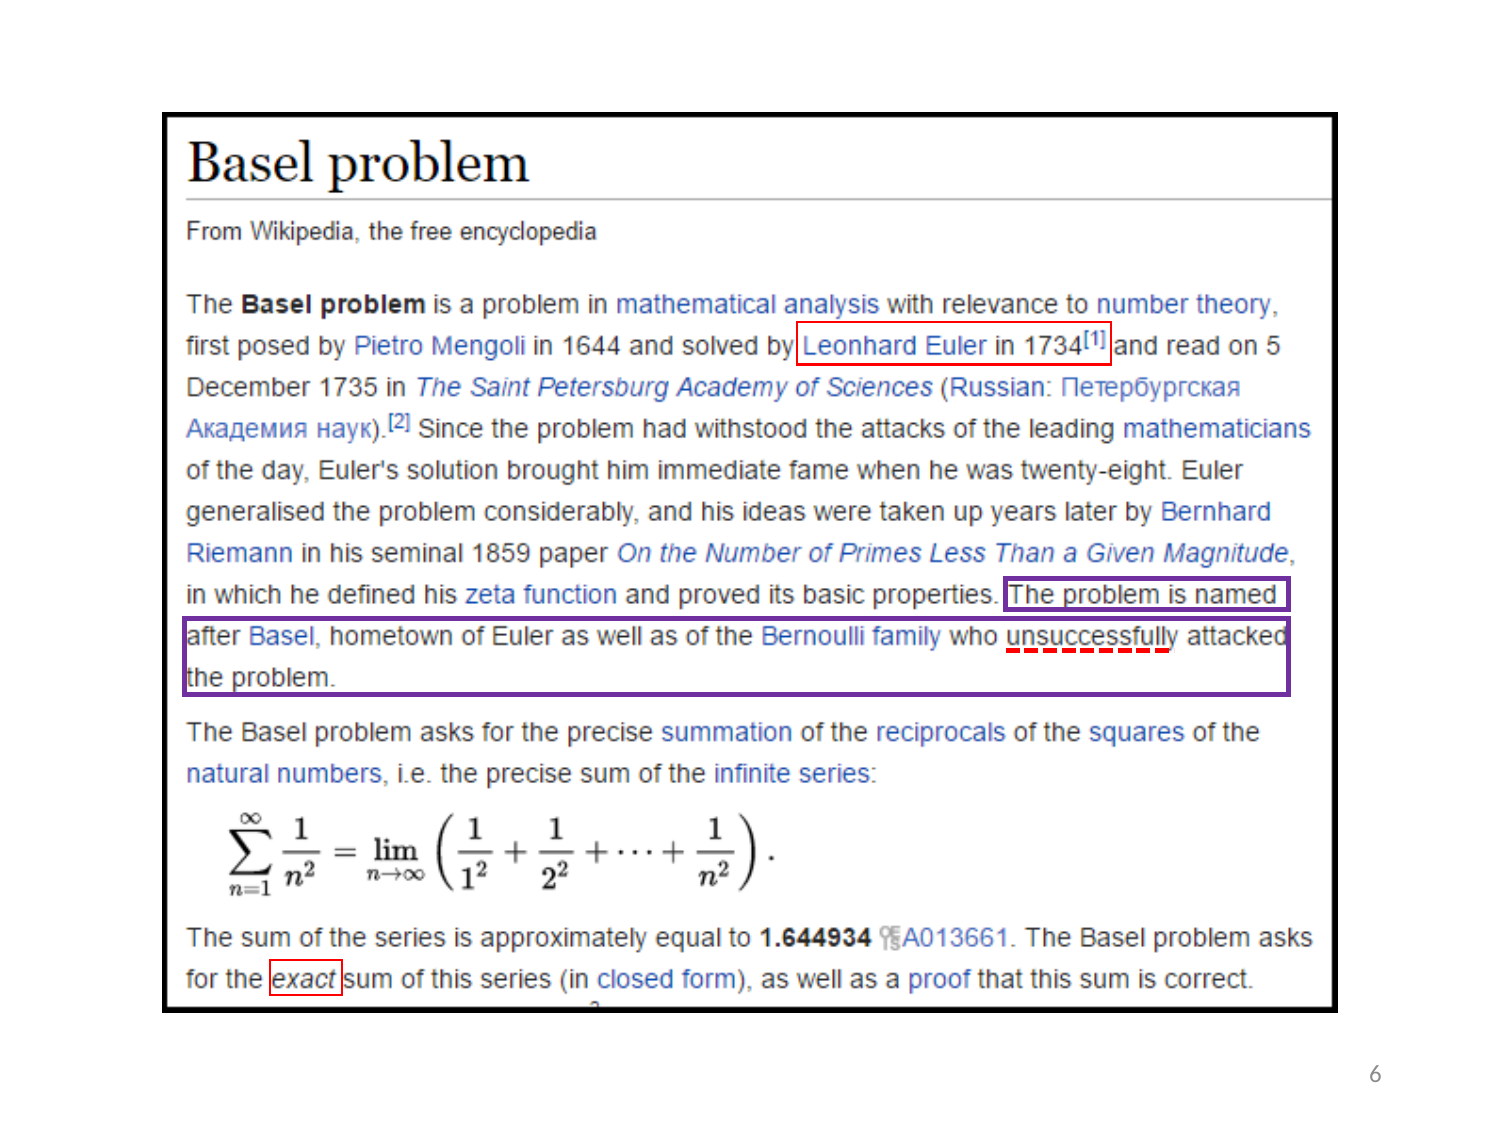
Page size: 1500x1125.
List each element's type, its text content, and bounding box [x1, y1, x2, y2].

slide_number 6 [1059, 1042, 1397, 1103]
picture [162, 112, 1338, 1013]
